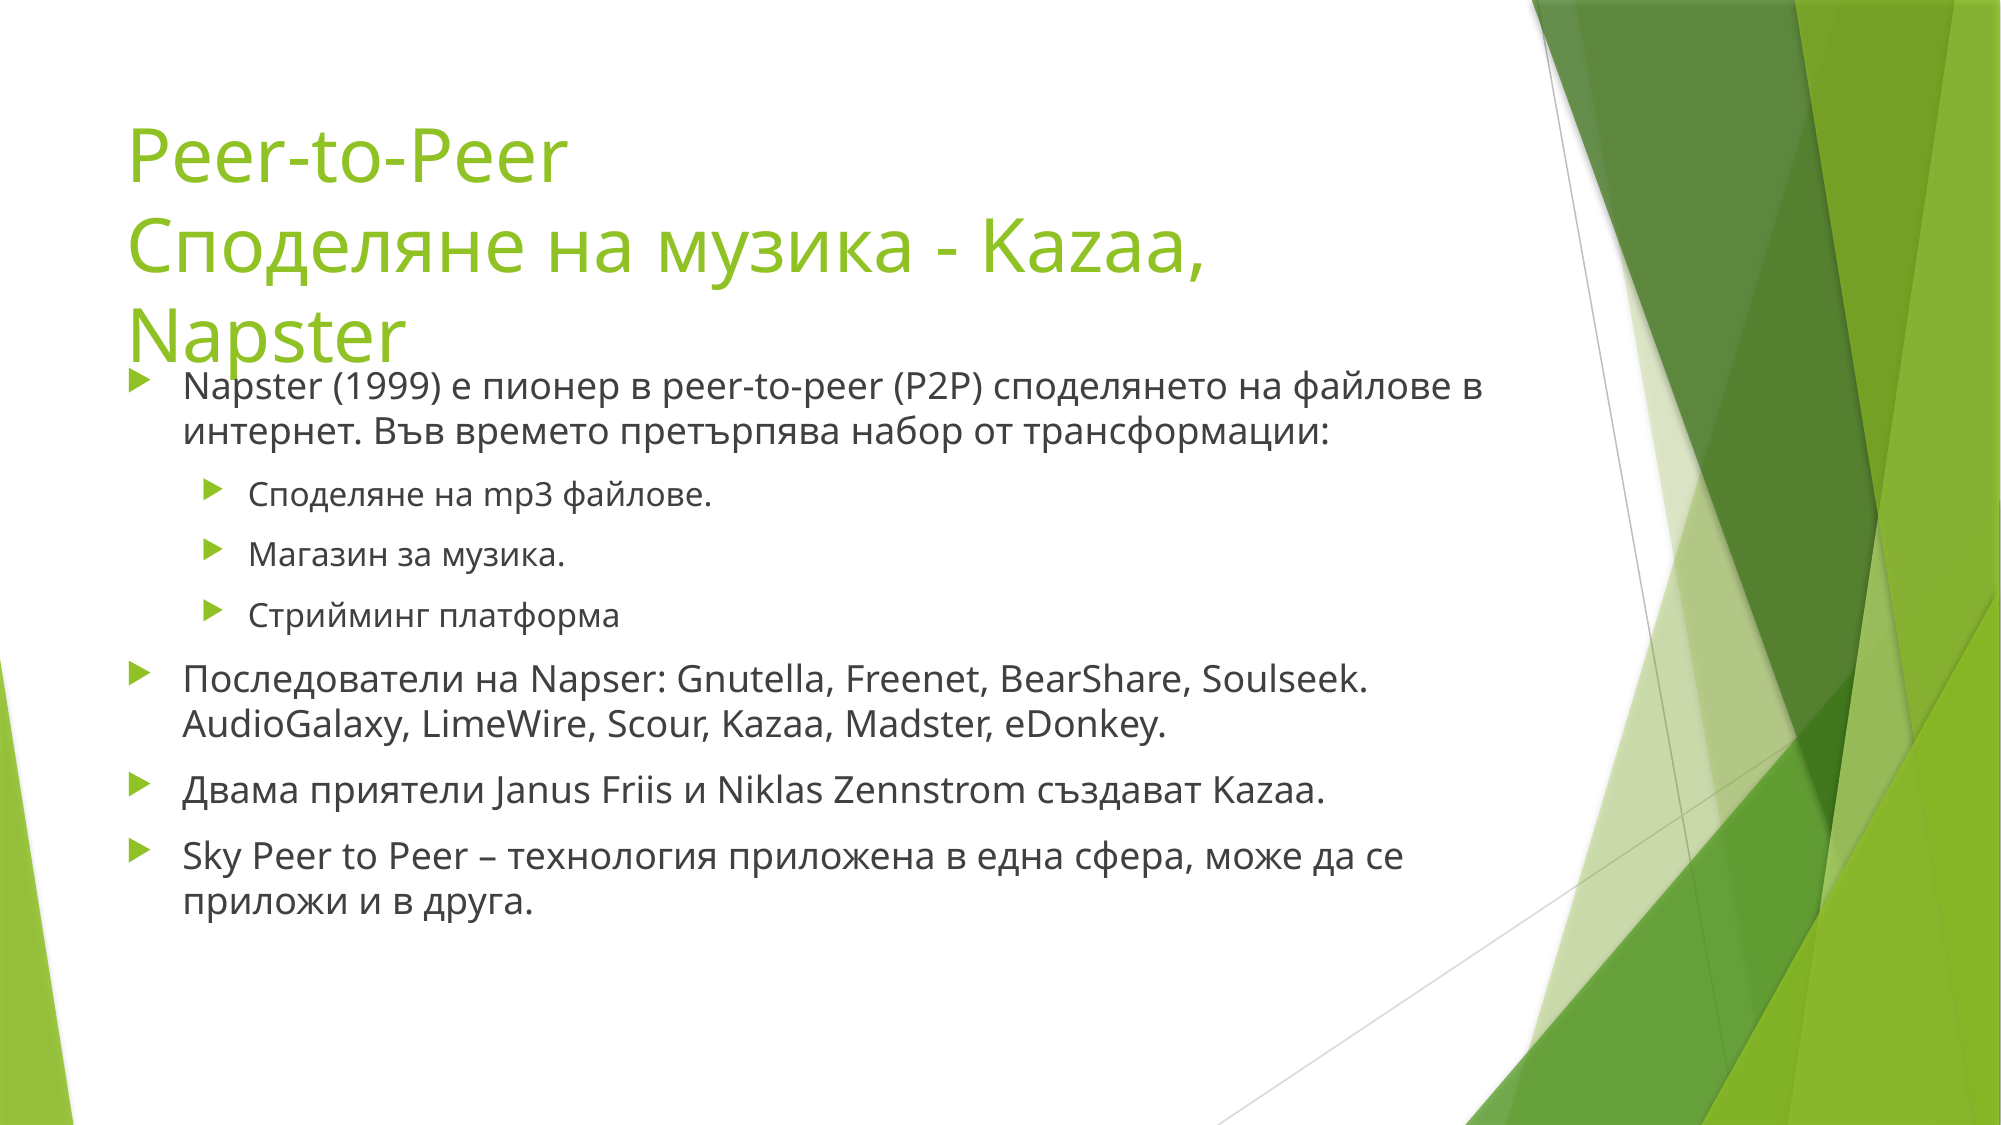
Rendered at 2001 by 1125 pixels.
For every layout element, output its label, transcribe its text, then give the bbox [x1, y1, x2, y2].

list Napster (1999) е пионер в peer-to-peer (P2P) споделянето на файлове в интернет. Във времето претърпява набор от трансформации: Споделяне на mp3 файлове. Магазин за музика. Стрийминг платформа Последователи на Napser: Gnutella, Freenet, BearShare, Soulseek. AudioGalaxy, LimeWire, Scour, Kazaa, Madster, eDonkey. Двама приятели Janus Friis и Niklas Zennstrom създават Kazaa. Sky Peer to Peer – технология приложена в една сфера, може да се приложи и в друга. [111, 354, 1522, 992]
title Peer-to-Peer Споделяне на музика - Kazaa, Napster [111, 99, 1522, 317]
